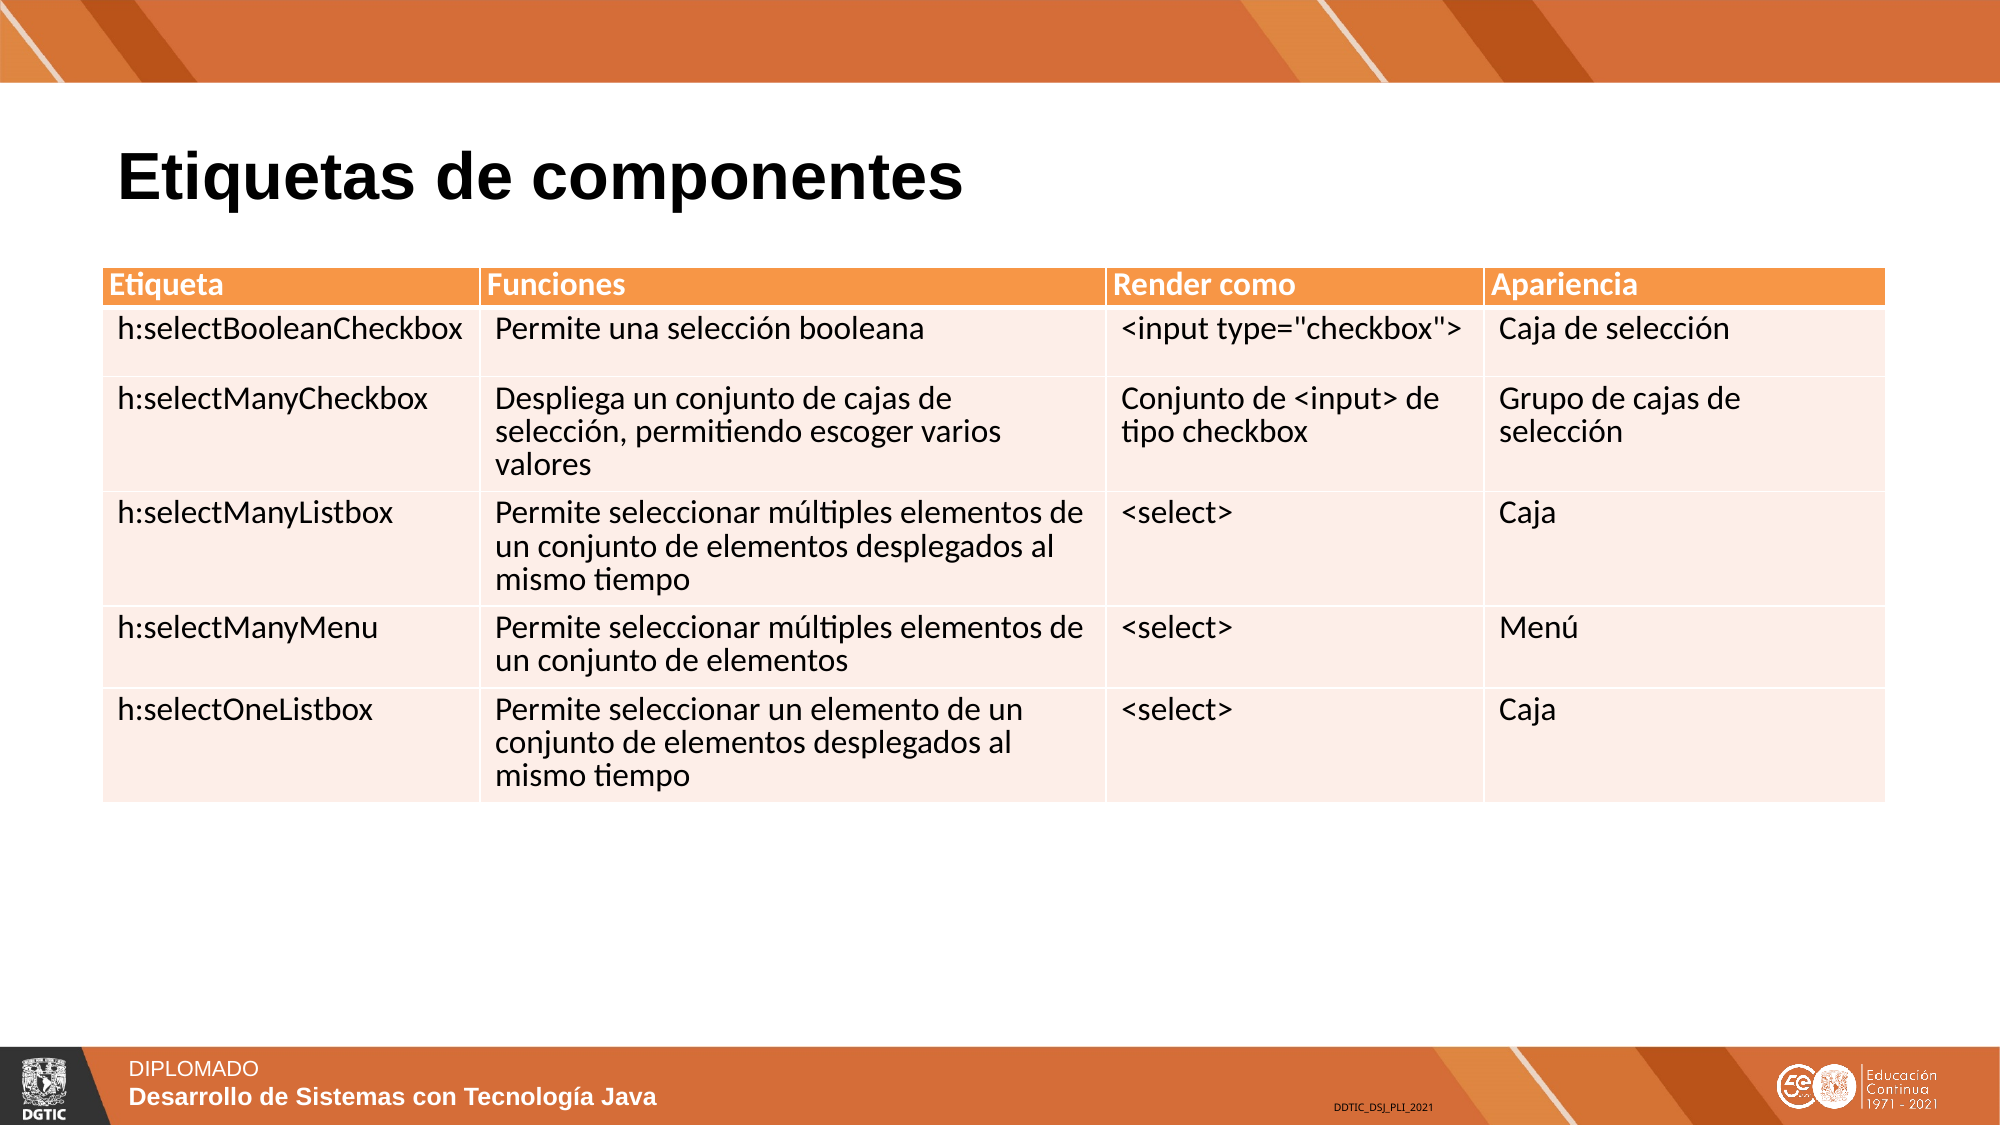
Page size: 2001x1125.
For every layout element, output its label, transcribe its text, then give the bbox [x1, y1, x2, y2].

table_cell <select> [1107, 607, 1483, 687]
table_header Etiqueta [103, 268, 479, 305]
table_cell Caja [1485, 492, 1885, 605]
table_cell Menú [1485, 607, 1885, 687]
table_cell <select> [1107, 689, 1483, 802]
table_cell h:selectOneListbox [103, 689, 479, 802]
table_cell Conjunto de <input> de tipo checkbox [1107, 377, 1483, 491]
table_cell Grupo de cajas de selección [1485, 377, 1885, 491]
table_cell h:selectBooleanCheckbox [103, 310, 479, 376]
table_header Apariencia [1485, 268, 1885, 305]
table_cell h:selectManyCheckbox [103, 377, 479, 491]
title Etiquetas de componentes [102, 125, 1930, 220]
table_cell h:selectManyListbox [103, 492, 479, 605]
table_header Funciones [481, 268, 1105, 305]
table_header Render como [1107, 268, 1483, 305]
table_cell Permite seleccionar un elemento de un conjunto de elementos desplegados al mismo tiempo [481, 689, 1105, 802]
table_cell Permite seleccionar múltiples elementos de un conjunto de elementos [481, 607, 1105, 687]
picture [0, 0, 2000, 83]
table_cell Caja [1485, 689, 1885, 802]
table_cell Caja de selección [1485, 310, 1885, 376]
table_cell <input type="checkbox"> [1107, 310, 1483, 376]
table_cell Permite seleccionar múltiples elementos de un conjunto de elementos desplegados al mismo tiempo [481, 492, 1105, 605]
picture [0, 1045, 2000, 1125]
table_cell h:selectManyMenu [103, 607, 479, 687]
table_cell <select> [1107, 492, 1483, 605]
table_cell Despliega un conjunto de cajas de selección, permitiendo escoger varios valores [481, 377, 1105, 491]
table_cell Permite una selección booleana [481, 310, 1105, 376]
